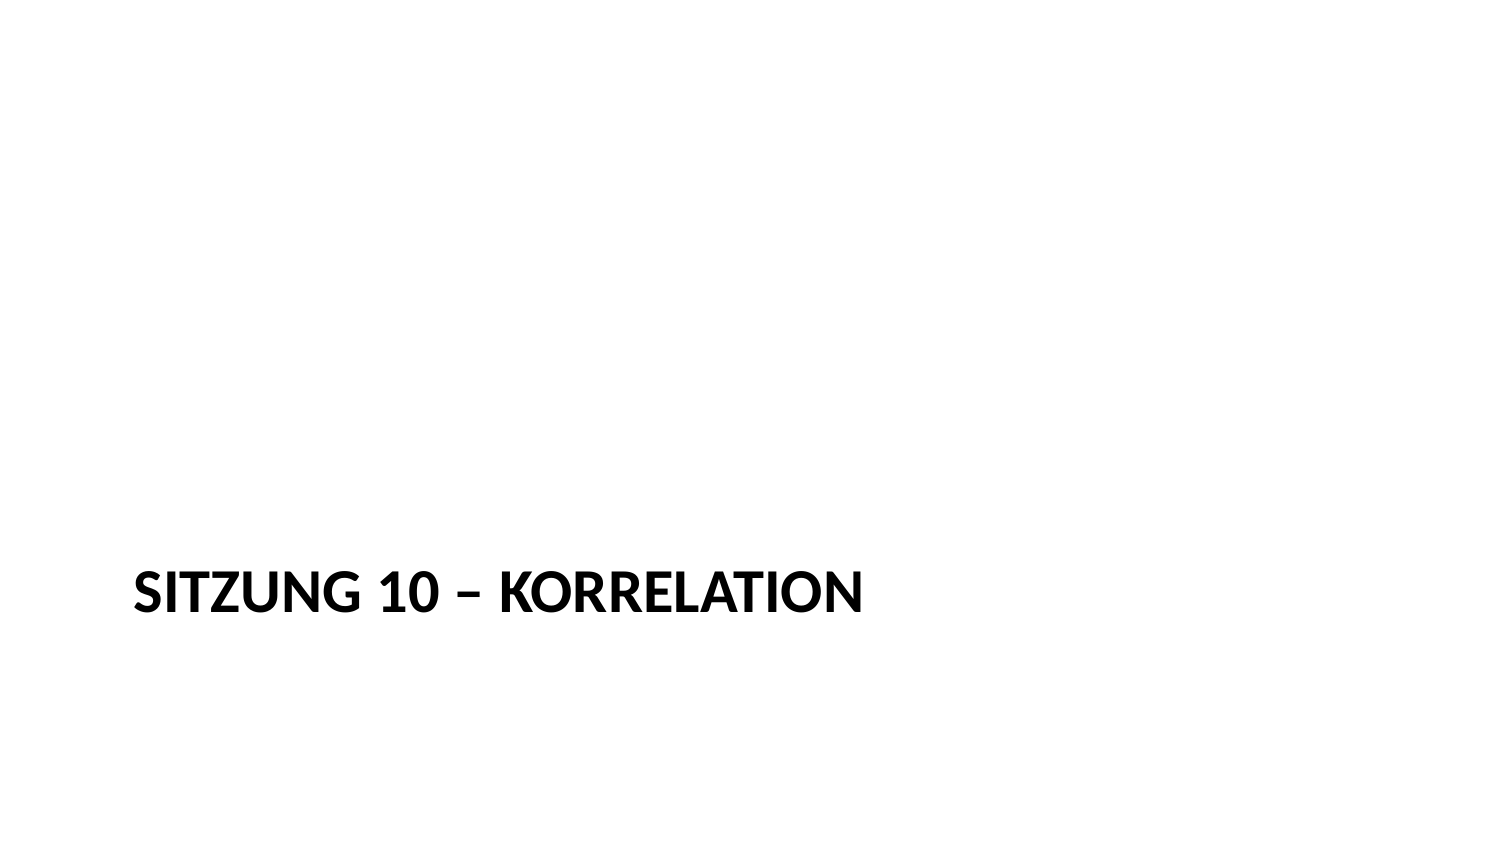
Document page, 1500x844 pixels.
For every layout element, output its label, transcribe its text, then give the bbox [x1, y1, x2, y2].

title Sitzung 10 – Korrelation [118, 542, 1394, 710]
